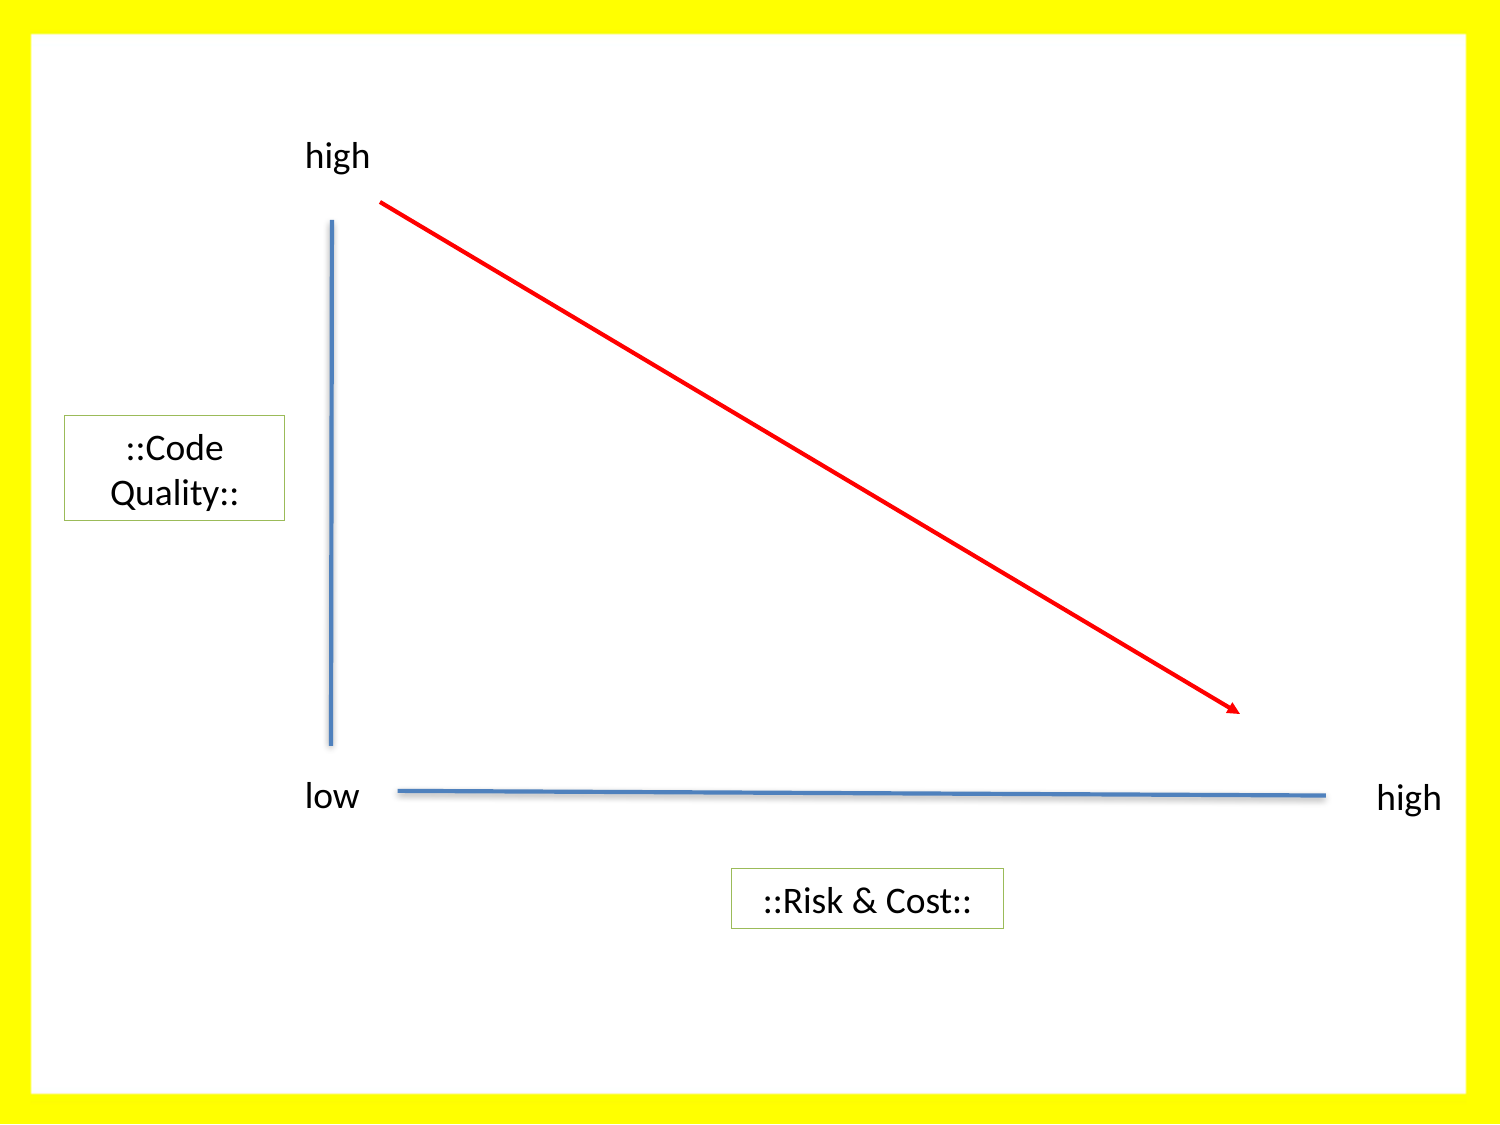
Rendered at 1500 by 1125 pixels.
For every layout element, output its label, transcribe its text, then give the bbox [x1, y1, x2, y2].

text_box high [1361, 765, 1479, 825]
text_box ::Code Quality:: [64, 415, 285, 521]
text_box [397, 790, 1327, 796]
text_box low [289, 763, 380, 824]
text_box ::Risk & Cost:: [731, 868, 1004, 929]
picture [0, 0, 1500, 1124]
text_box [379, 201, 1241, 715]
text_box high [289, 123, 423, 184]
